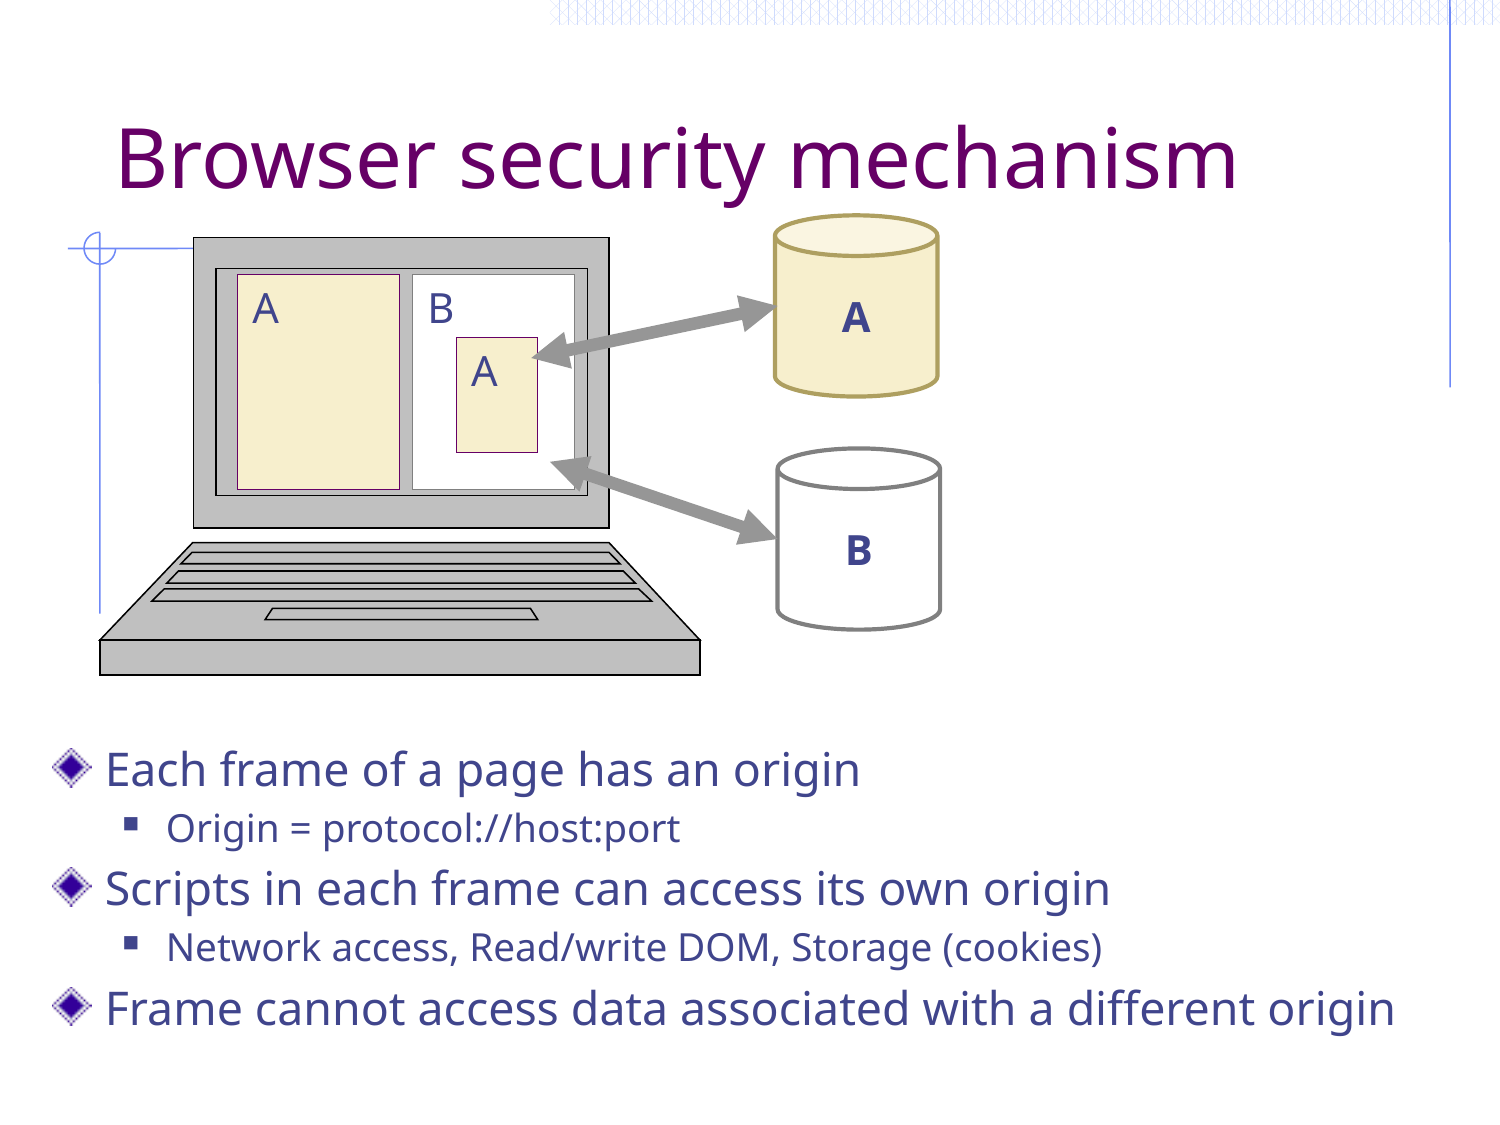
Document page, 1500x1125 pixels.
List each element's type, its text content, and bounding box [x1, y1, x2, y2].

text_box B [775, 446, 943, 632]
text_box B [412, 274, 575, 490]
text_box A [456, 337, 538, 453]
text_box [531, 302, 778, 362]
text_box [99, 542, 700, 675]
list Each frame of a page has an origin Origin = protocol://host:port Scripts in each frame can access its own origin Network access, Read/write DOM, Storage (cookies) Frame cannot access data associated with a different origin [37, 732, 1463, 1076]
text_box [549, 459, 778, 541]
picture [52, 748, 92, 788]
text_box A [237, 274, 400, 490]
text_box A [772, 213, 940, 399]
text_box [193, 237, 609, 529]
title Browser security mechanism [99, 49, 1376, 213]
picture [52, 987, 92, 1026]
picture [52, 867, 92, 907]
